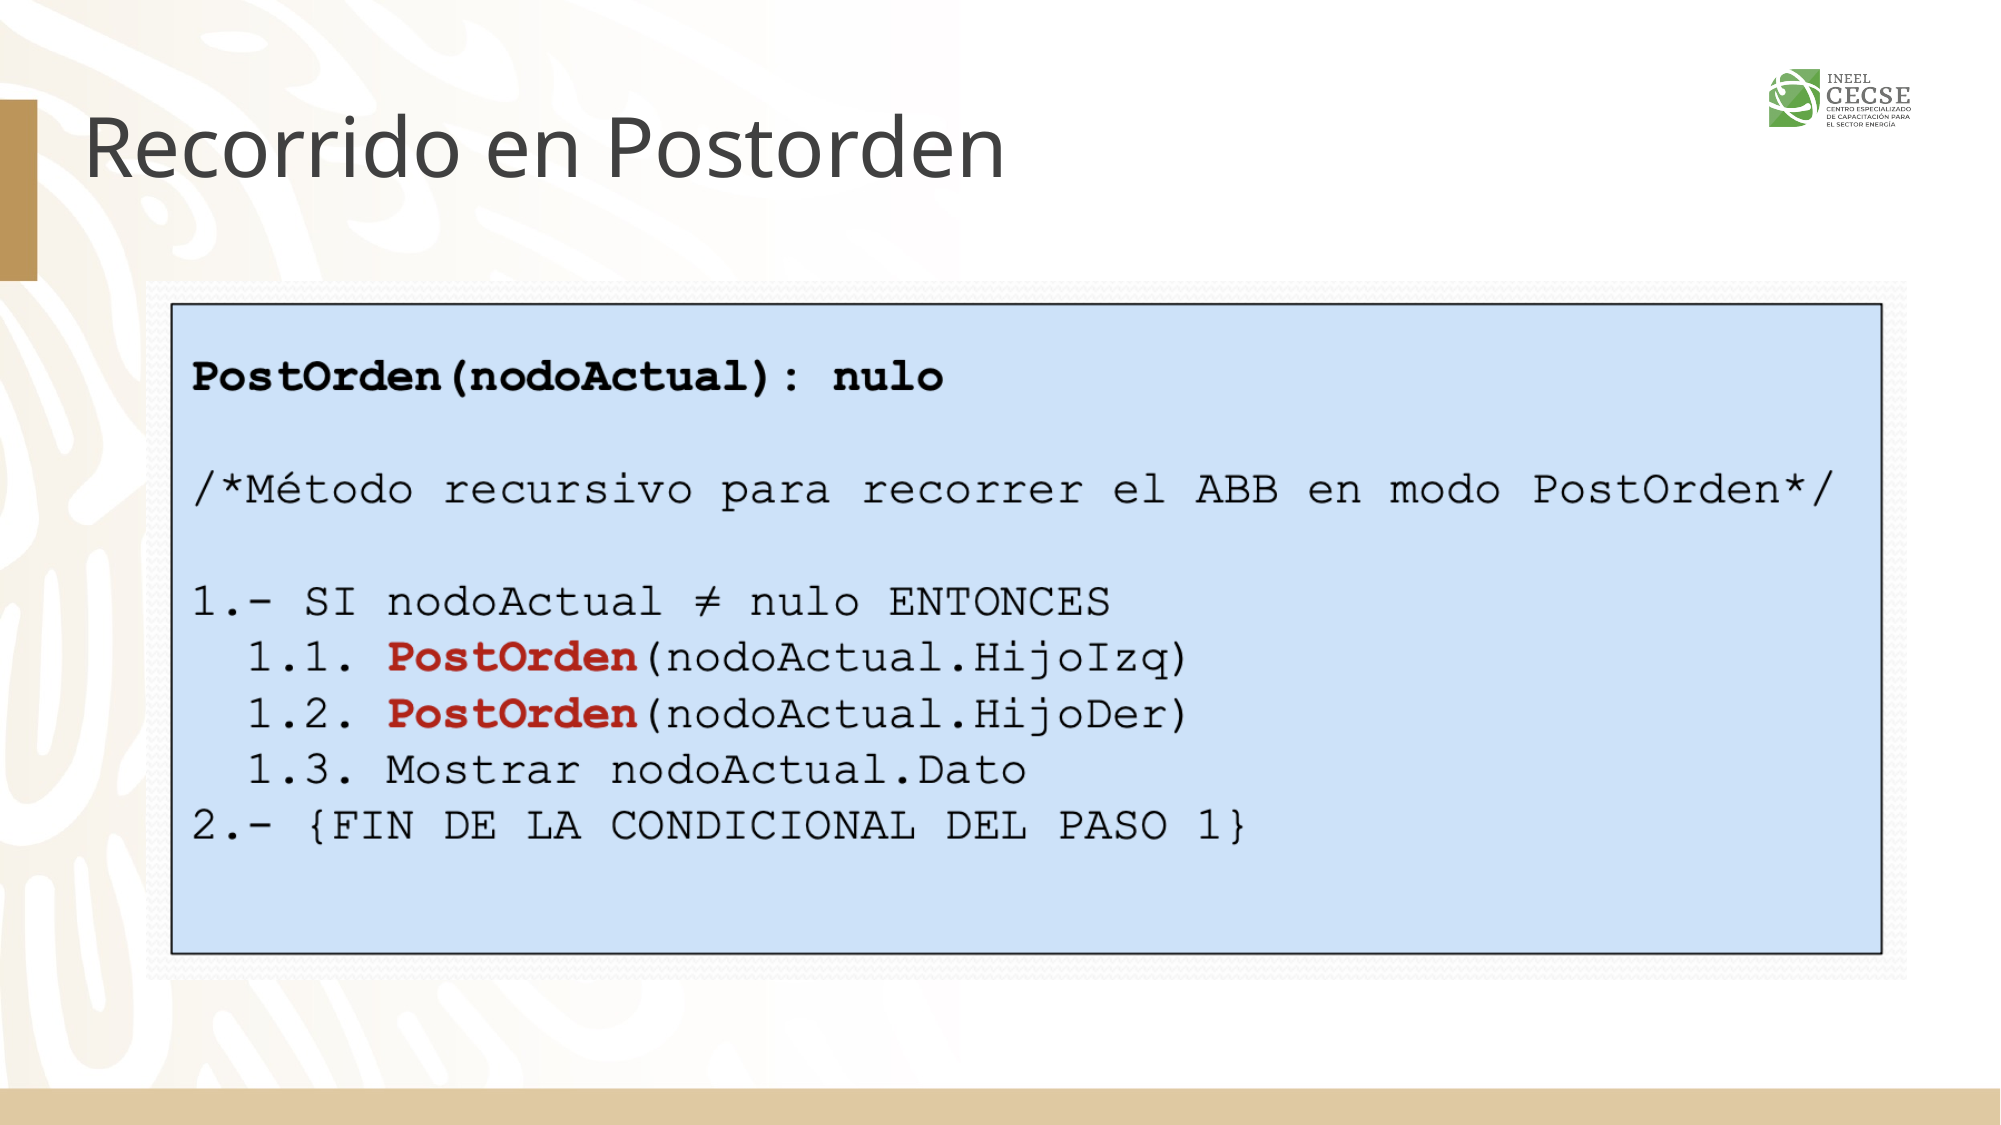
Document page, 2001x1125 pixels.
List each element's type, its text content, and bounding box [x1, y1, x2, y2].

title Recorrido en Postorden [67, 98, 1543, 282]
picture [0, 0, 2001, 1125]
